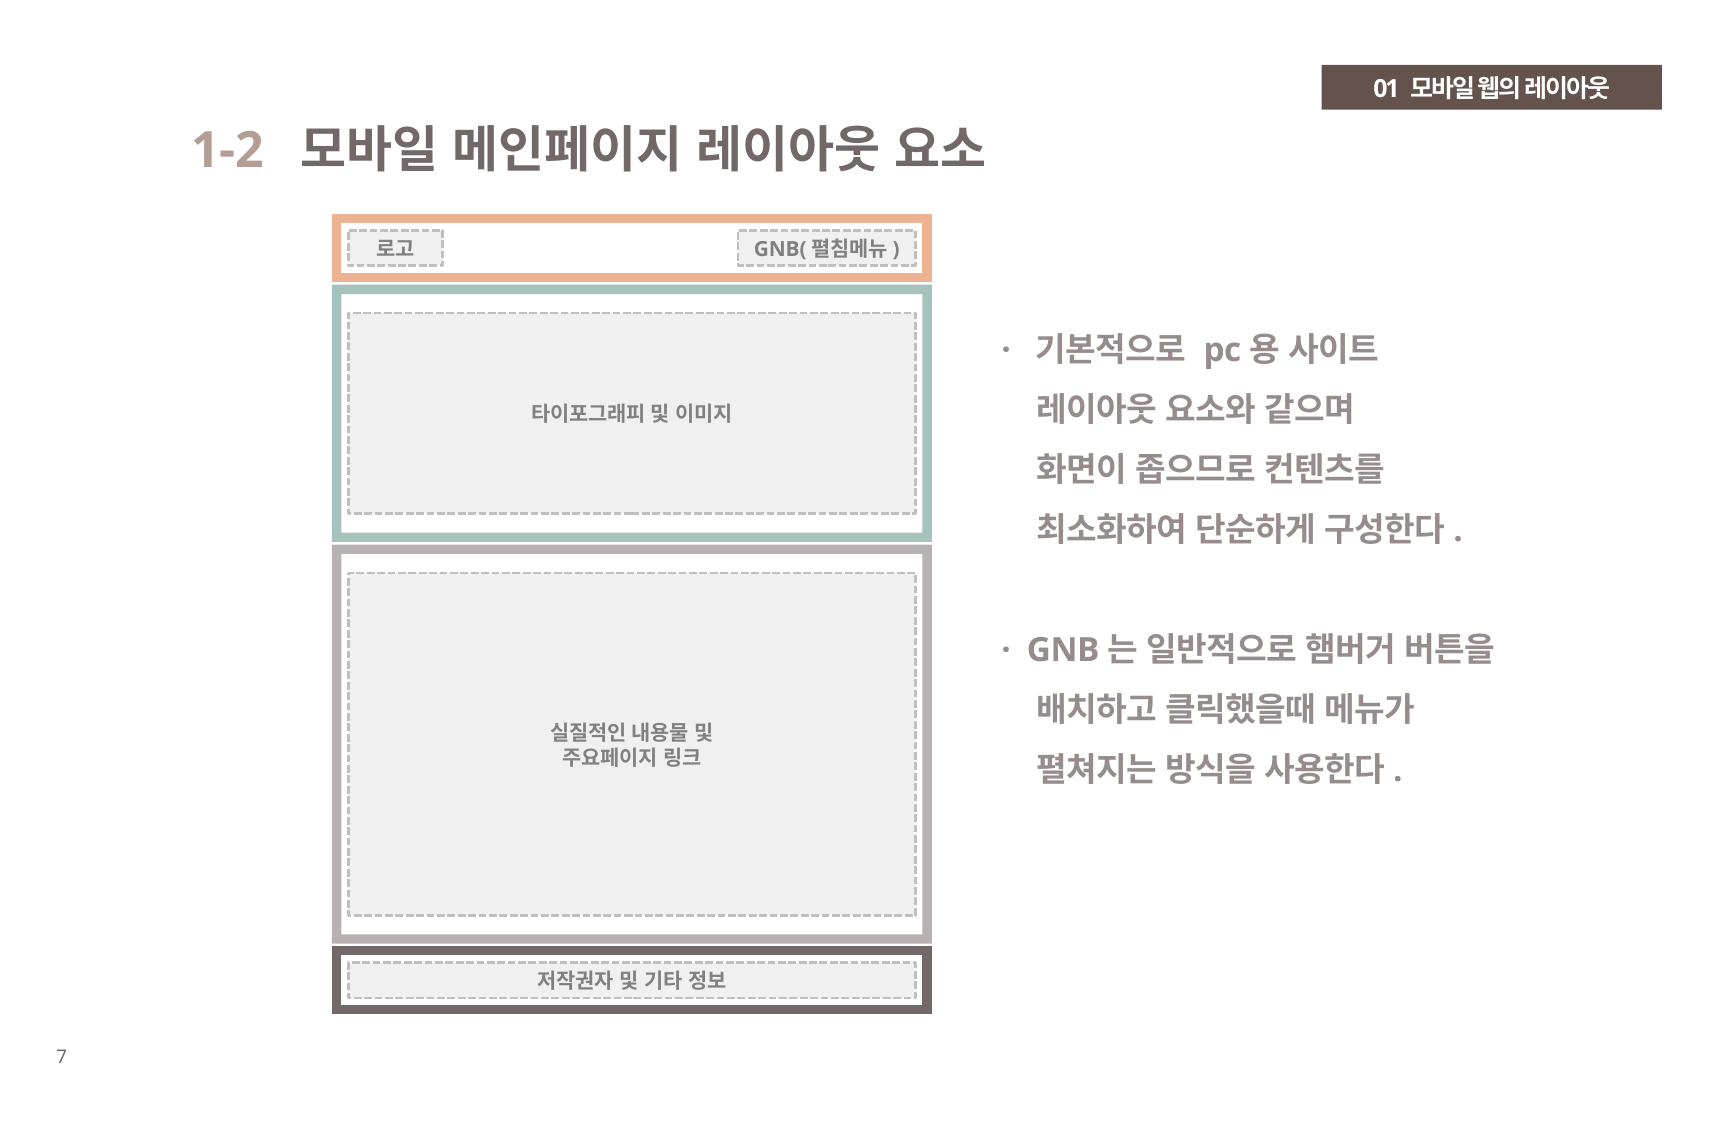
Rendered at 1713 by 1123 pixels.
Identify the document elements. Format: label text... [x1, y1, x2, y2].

text_box GNB(펼침메뉴) [736, 228, 917, 268]
text_box 로고 [346, 228, 445, 268]
text_box · 기본적으로 pc용 사이트 레이아웃 요소와 같으며 화면이 좁으므로 컨텐츠를 최소화하여 단순하게 구성한다. · GNB는 일반적으로 햄버거 버튼을 배치하고 클릭했을때 메뉴가 펼쳐지는 방식을 사용한다. [986, 301, 1589, 869]
text_box 실질적인 내용물 및 주요페이지 링크 [346, 571, 917, 918]
text_box 타이포그래피 및 이미지 [346, 311, 917, 516]
text_box [335, 949, 929, 1012]
title 1-2 모바일 메인페이지 레이아웃 요소 [176, 88, 1211, 207]
text_box [335, 216, 929, 280]
text_box 저작권자 및 기타 정보 [346, 961, 917, 1000]
text_box [335, 547, 929, 941]
text_box 01 모바일 웹의 레이아웃 [1321, 64, 1662, 110]
text_box [335, 287, 929, 539]
